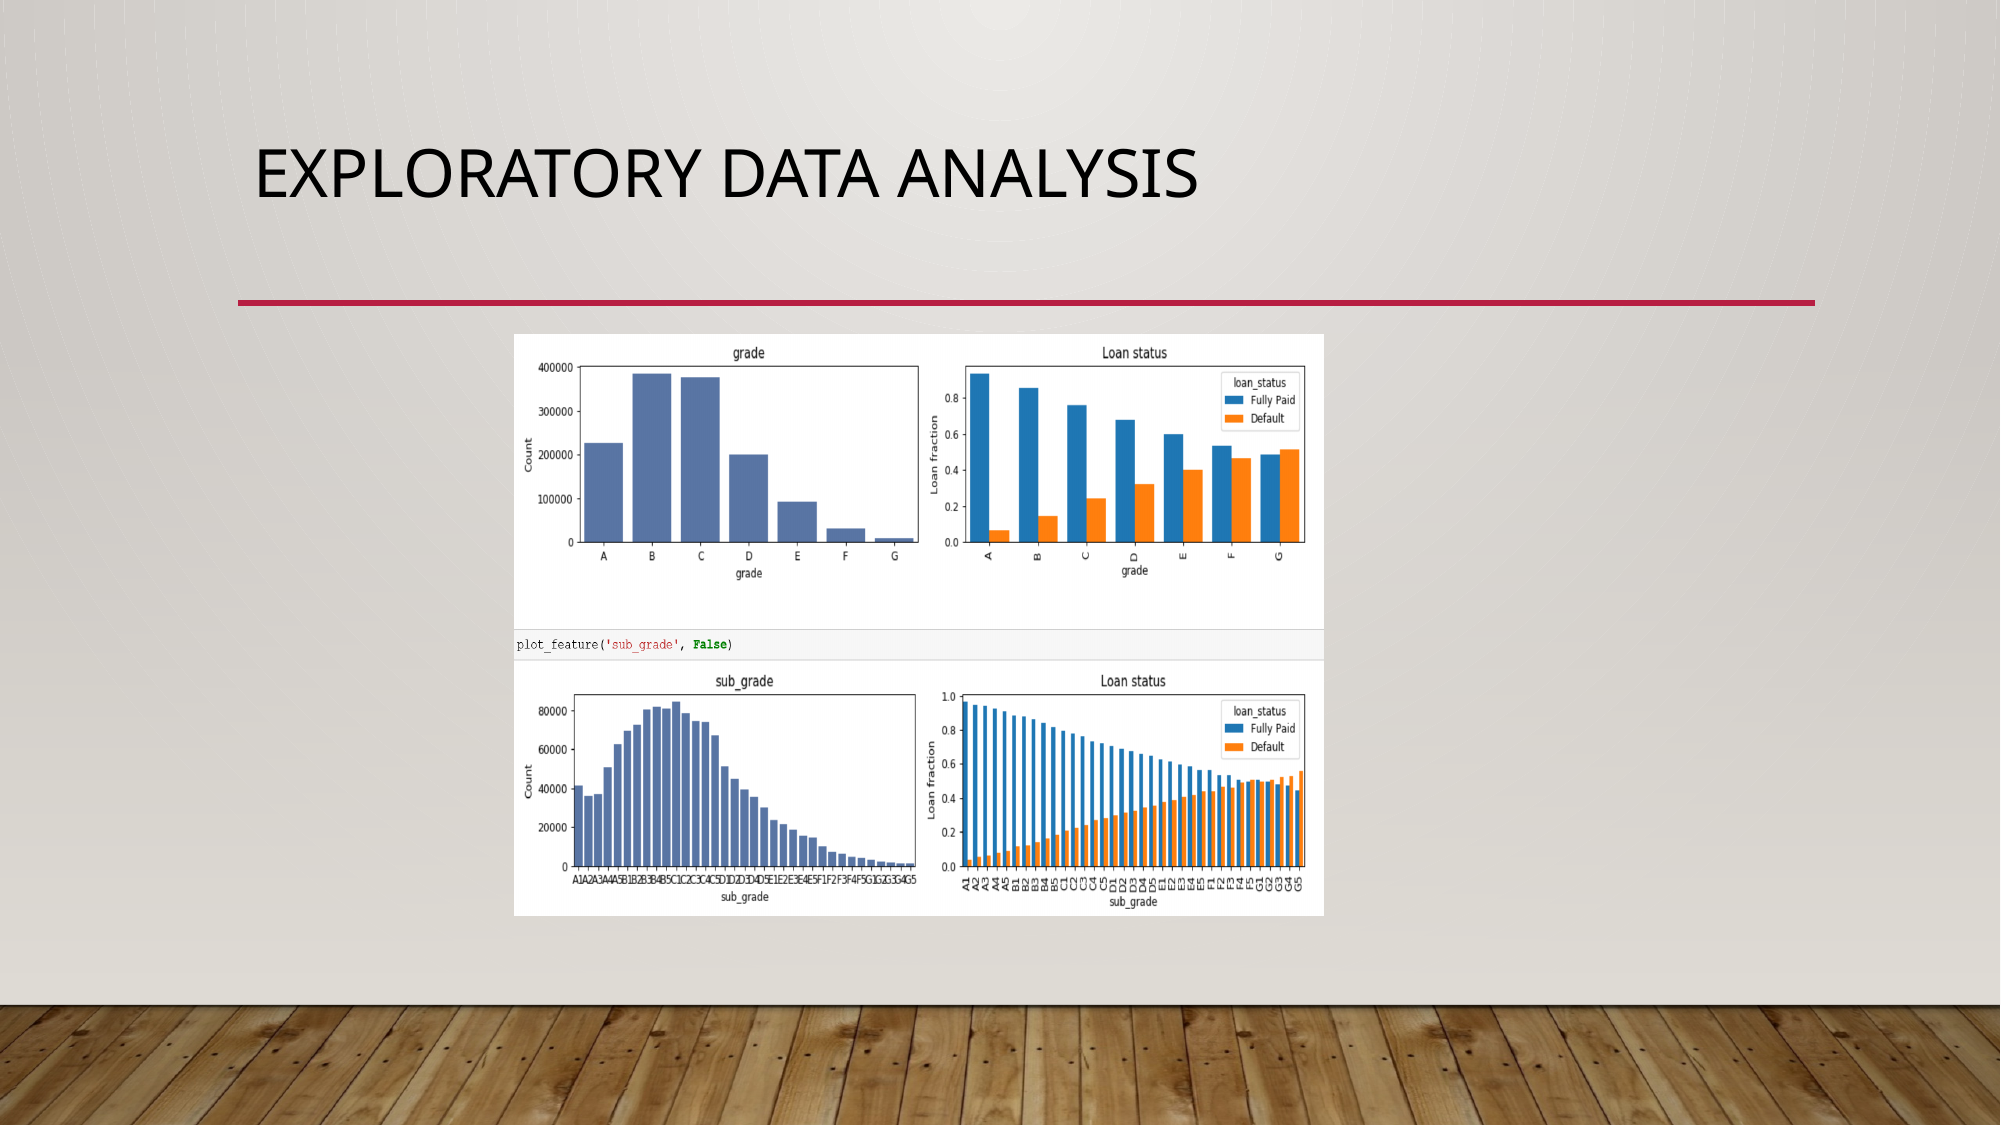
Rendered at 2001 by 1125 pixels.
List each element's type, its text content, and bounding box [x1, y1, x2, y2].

picture [0, 1005, 2000, 1125]
picture [514, 334, 1324, 916]
title exploratory Data analysis [238, 131, 1814, 305]
